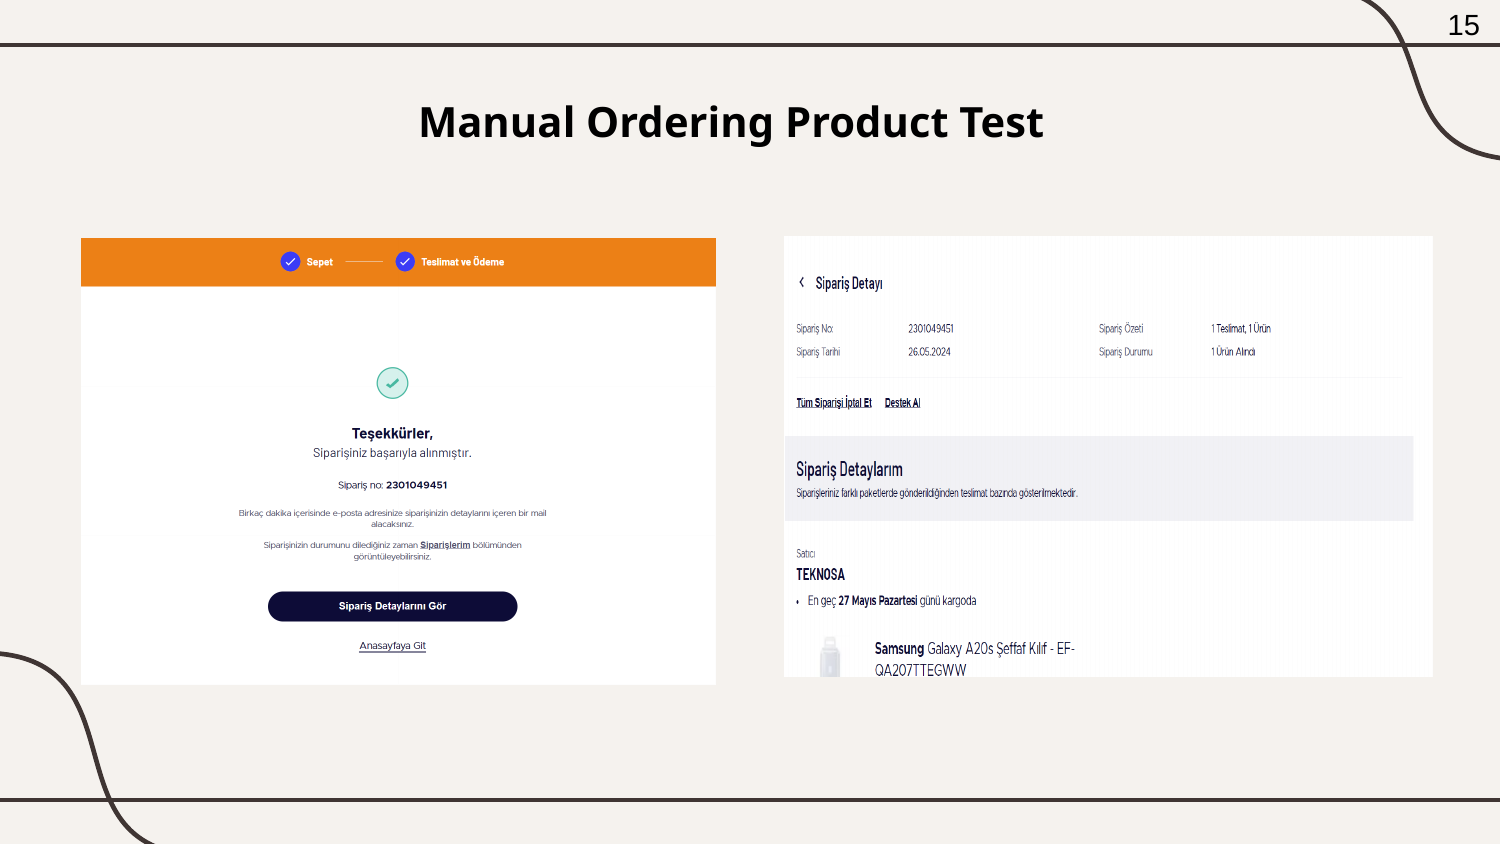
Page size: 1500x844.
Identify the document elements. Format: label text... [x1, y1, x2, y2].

picture [784, 236, 1433, 677]
text_box Manual Ordering Product Test [384, 80, 1116, 188]
text_box 15 [1432, 0, 1500, 49]
picture [81, 237, 716, 685]
